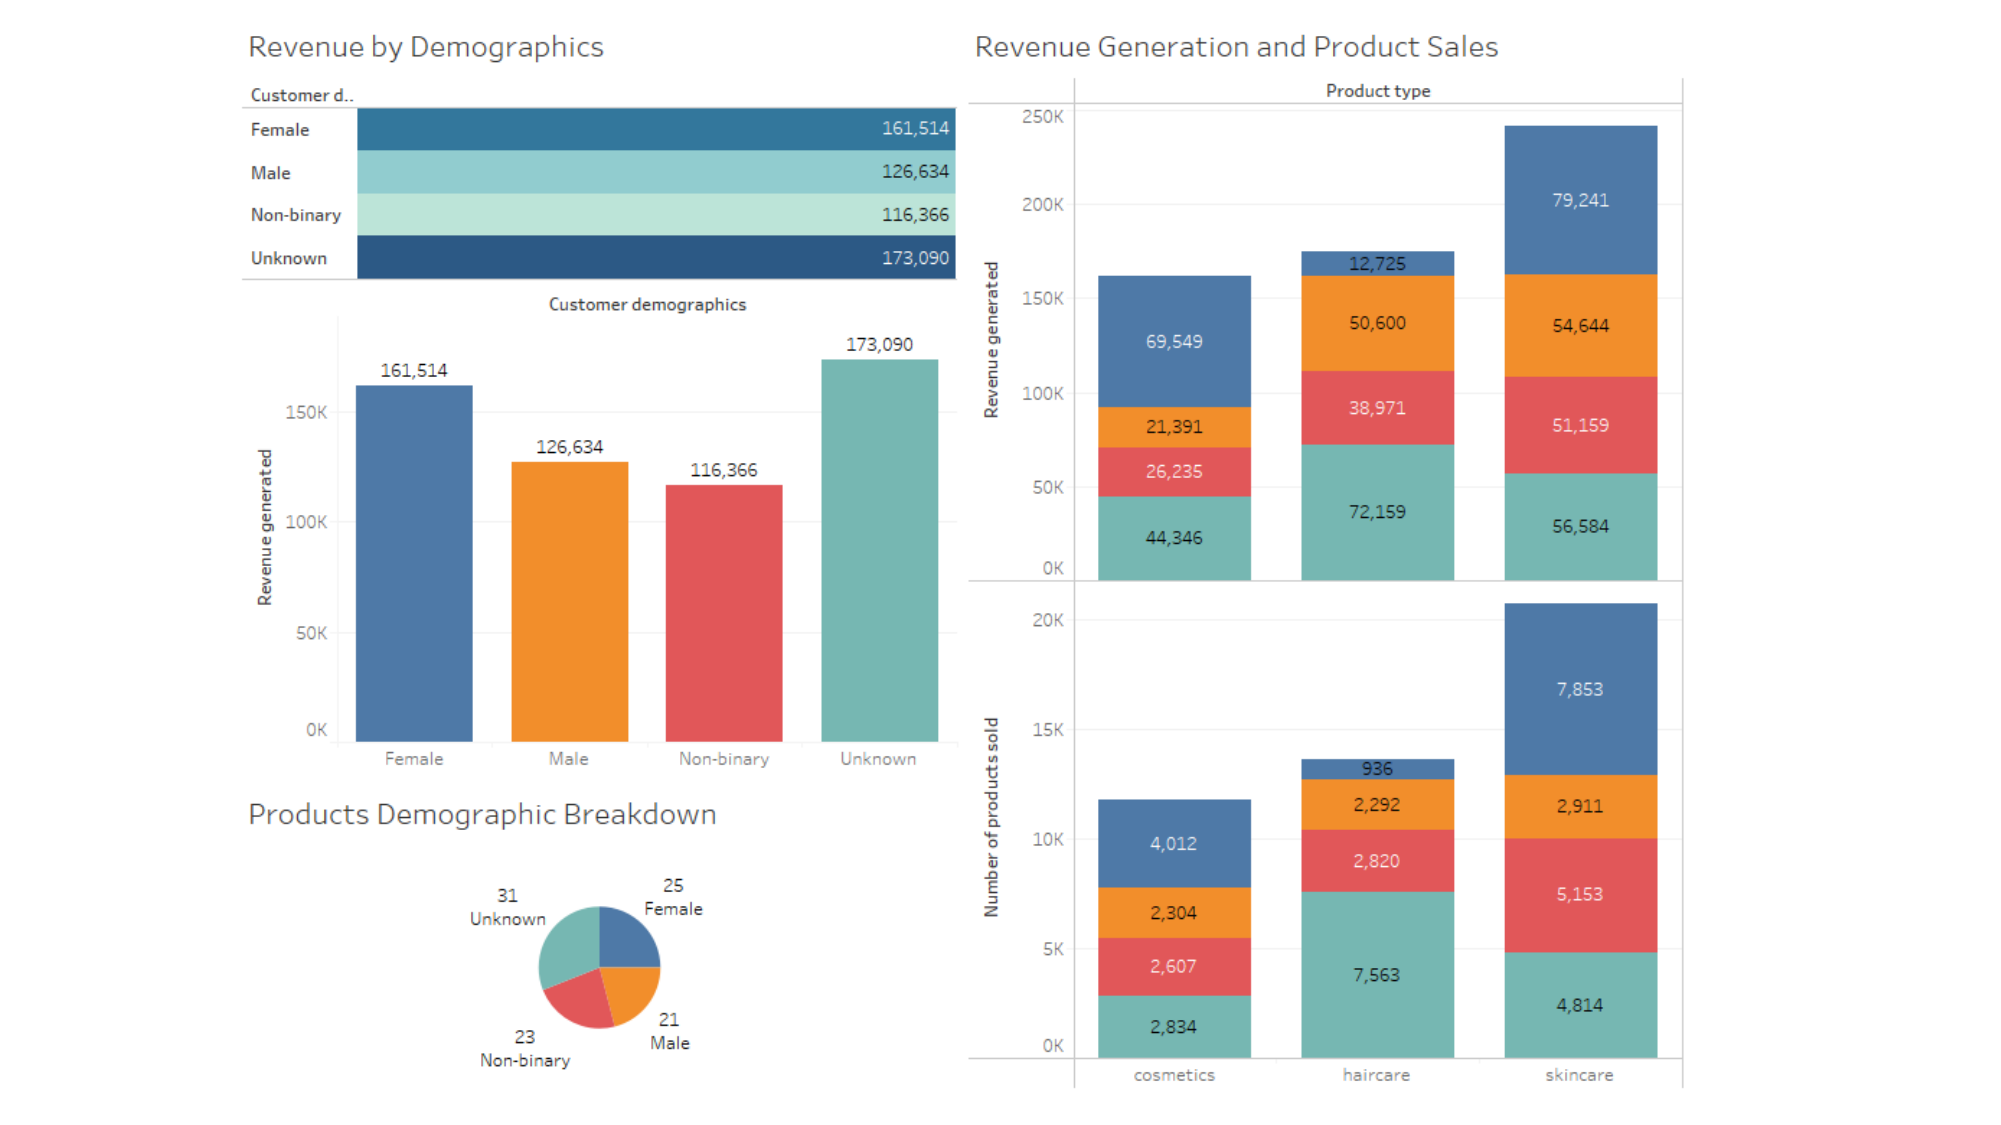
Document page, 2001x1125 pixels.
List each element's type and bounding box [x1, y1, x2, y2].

list [224, 0, 1701, 1107]
